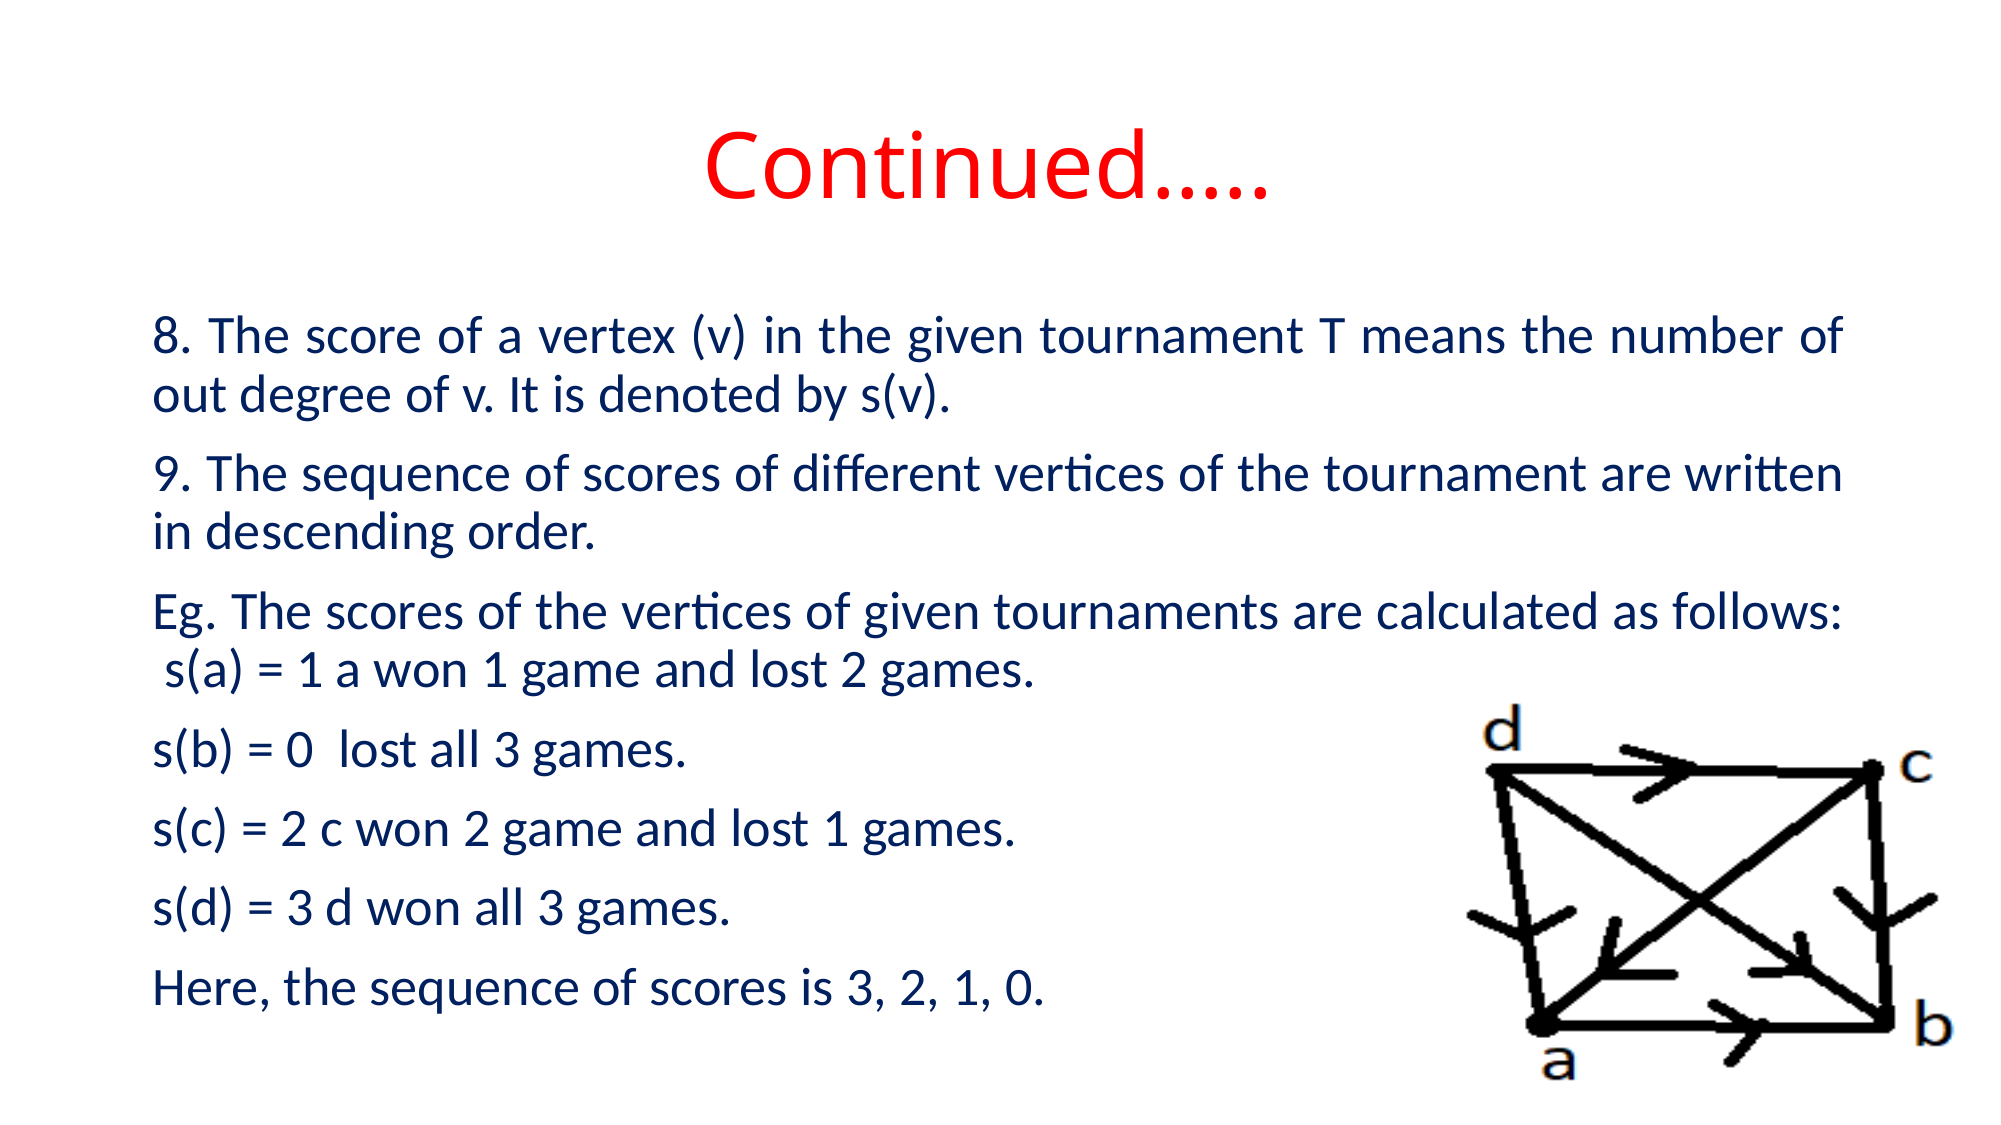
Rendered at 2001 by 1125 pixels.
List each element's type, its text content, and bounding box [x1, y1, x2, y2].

picture [1393, 679, 2000, 1125]
title Continued….. [137, 59, 1863, 278]
